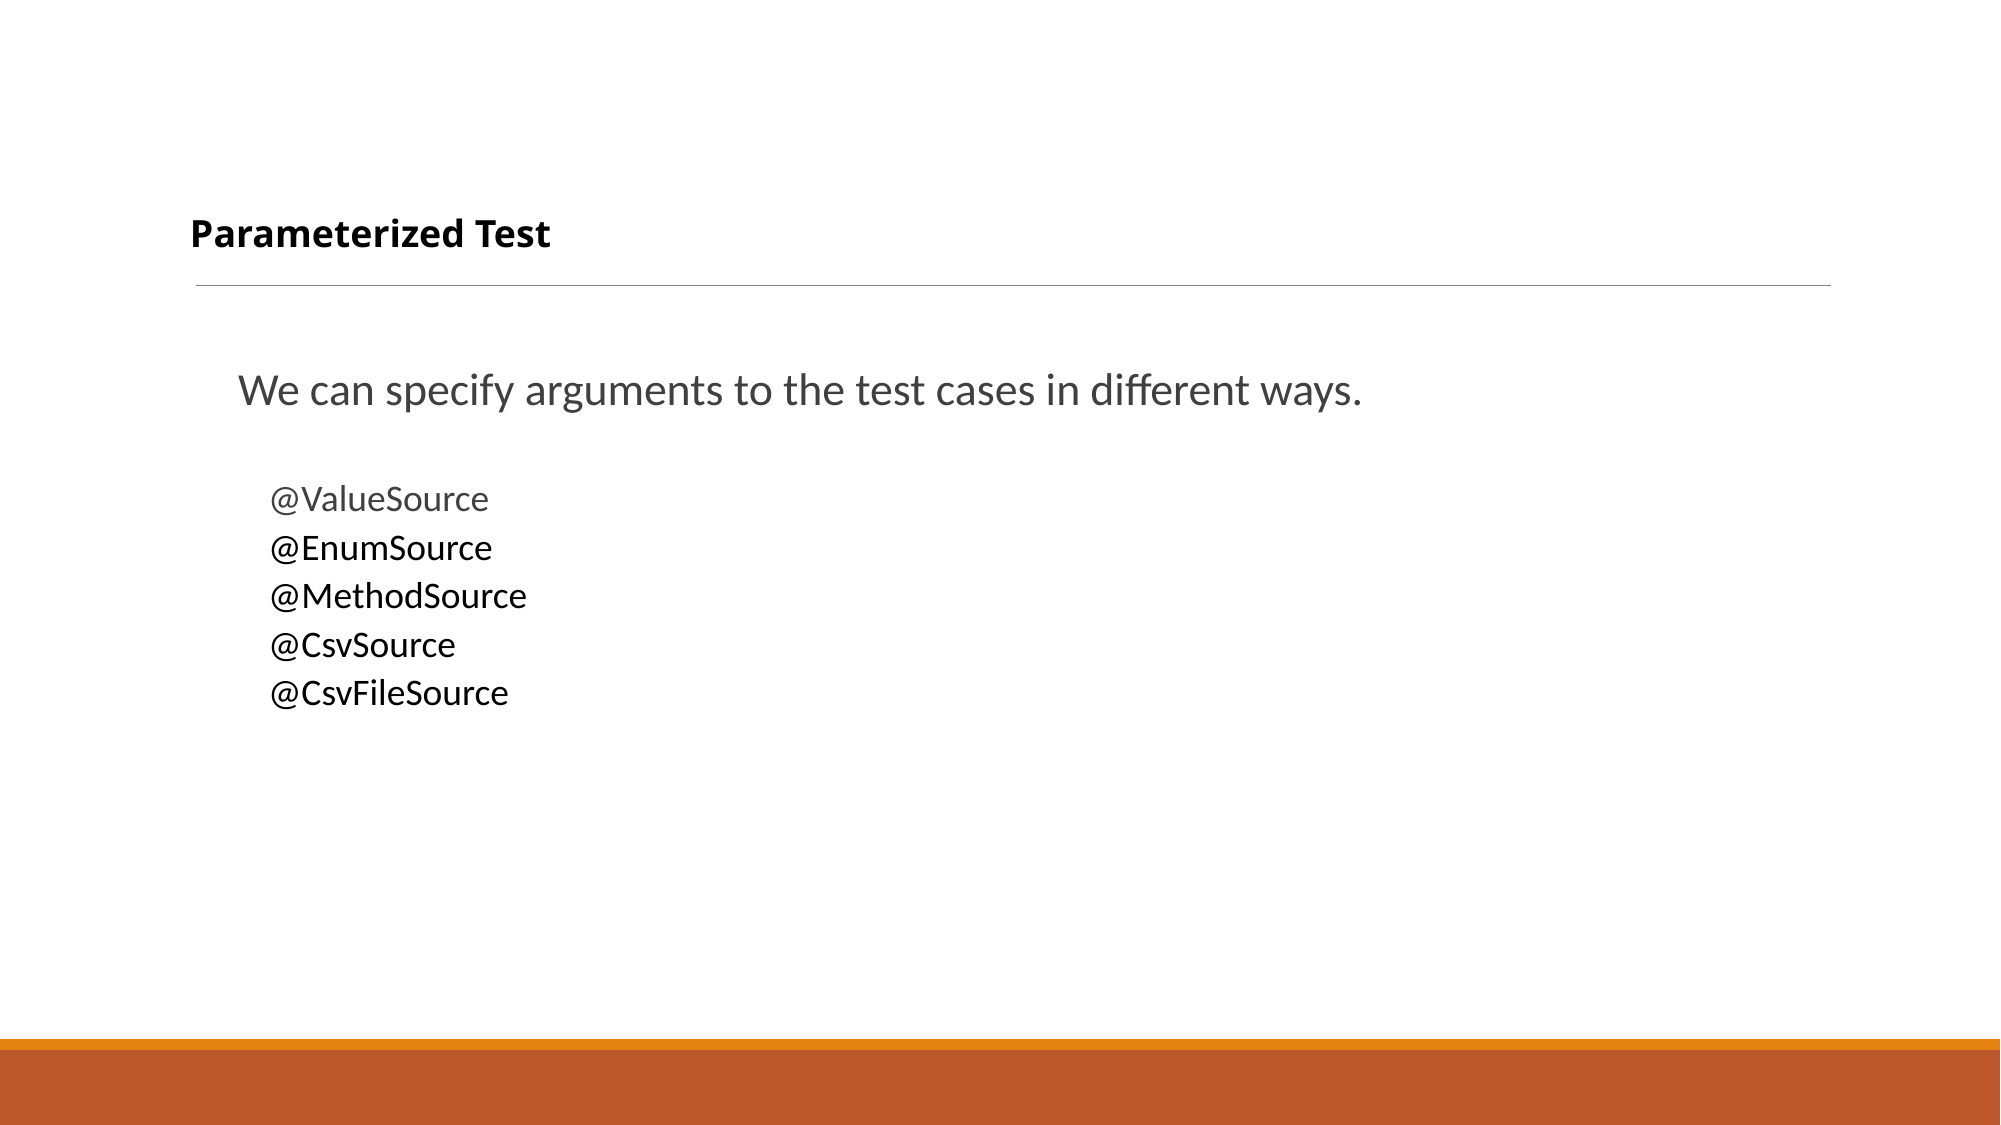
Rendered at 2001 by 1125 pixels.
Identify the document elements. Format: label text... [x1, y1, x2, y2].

list We can specify arguments to the test cases in different ways. @ValueSource @EnumSource @MethodSource @CsvSource @CsvFileSource [190, 362, 1838, 780]
text_box Parameterized Test [175, 198, 567, 263]
